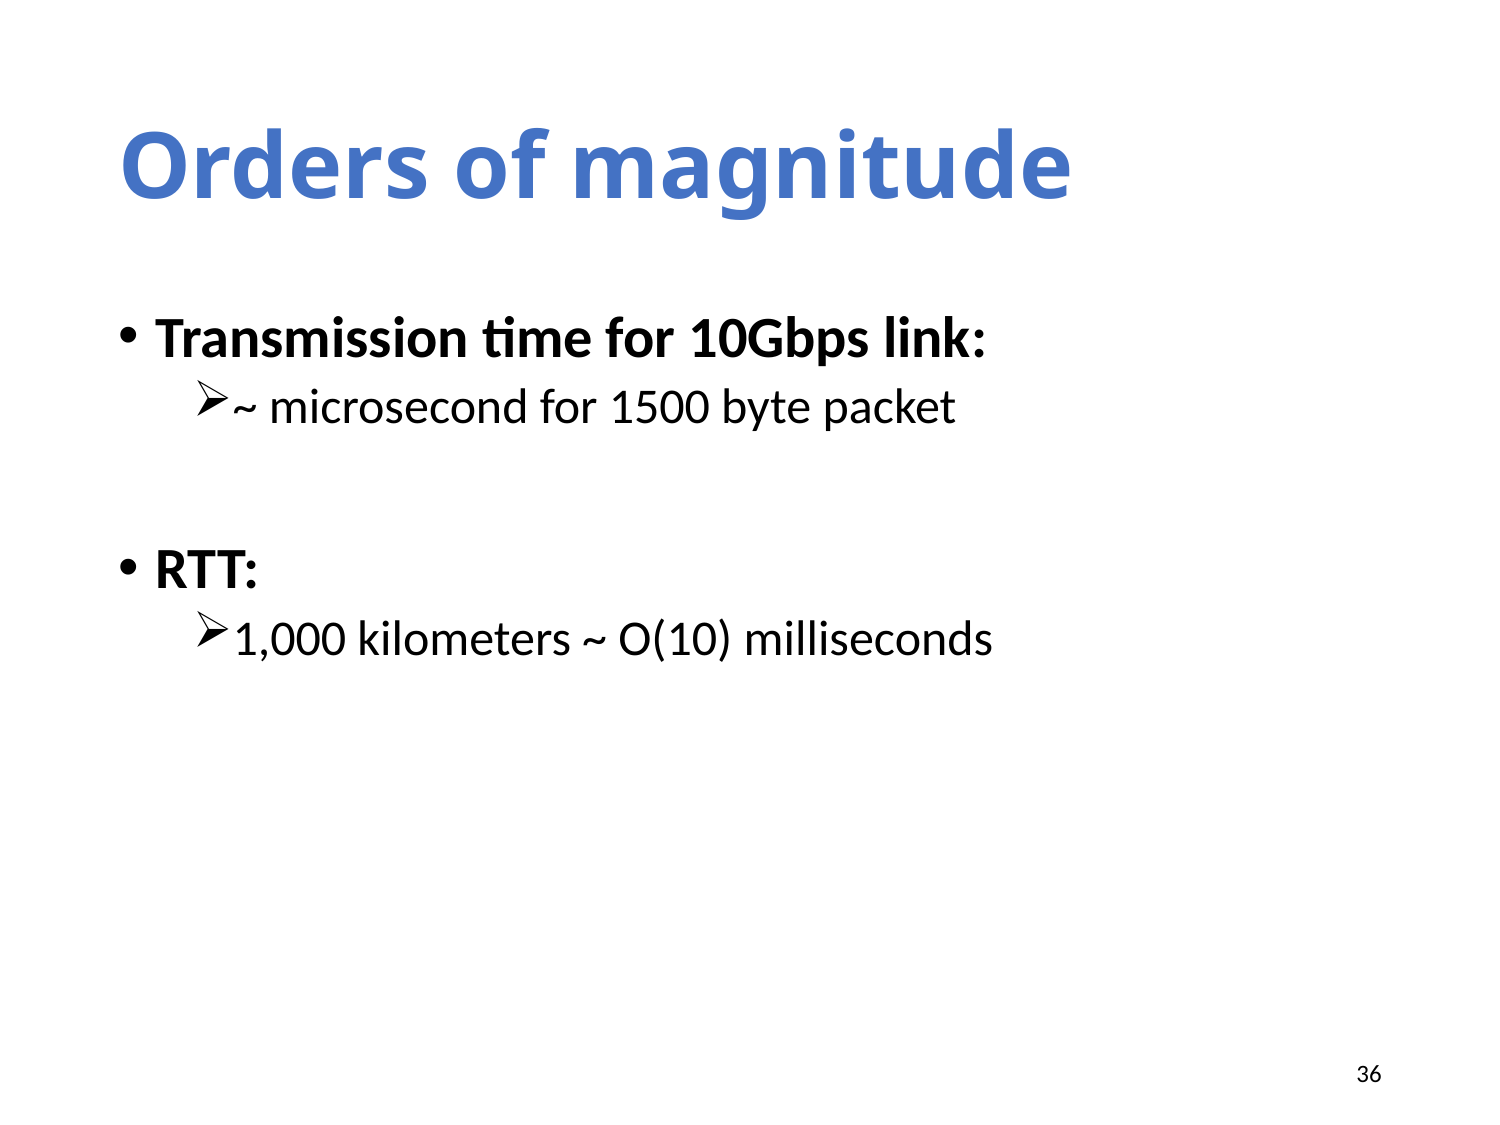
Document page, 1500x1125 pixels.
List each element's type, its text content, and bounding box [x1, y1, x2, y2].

list Transmission time for 10Gbps link: ~ microsecond for 1500 byte packet RTT: 1,000 kilometers ~ O(10) milliseconds [103, 299, 1397, 1014]
slide_number 36 [1059, 1042, 1397, 1103]
title Orders of magnitude [103, 59, 1397, 278]
